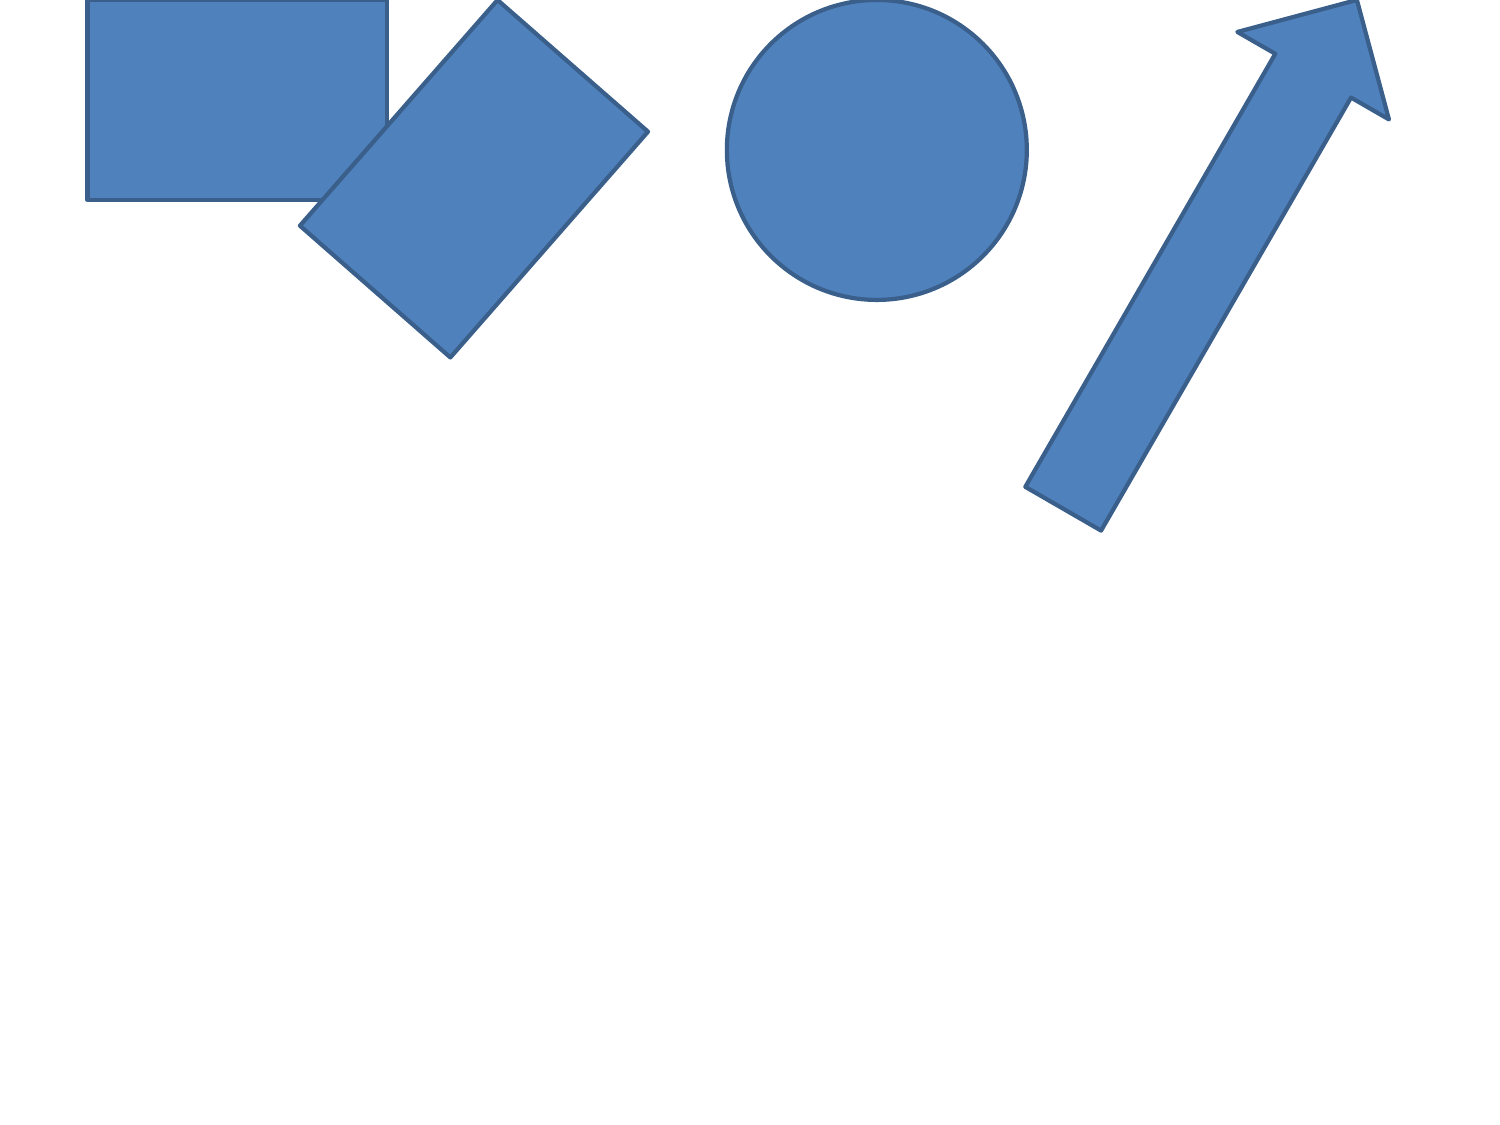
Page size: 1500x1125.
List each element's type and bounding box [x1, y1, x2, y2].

text_box [85, 0, 389, 202]
text_box [297, 0, 651, 360]
text_box [724, 0, 1029, 303]
text_box [1023, 0, 1392, 533]
